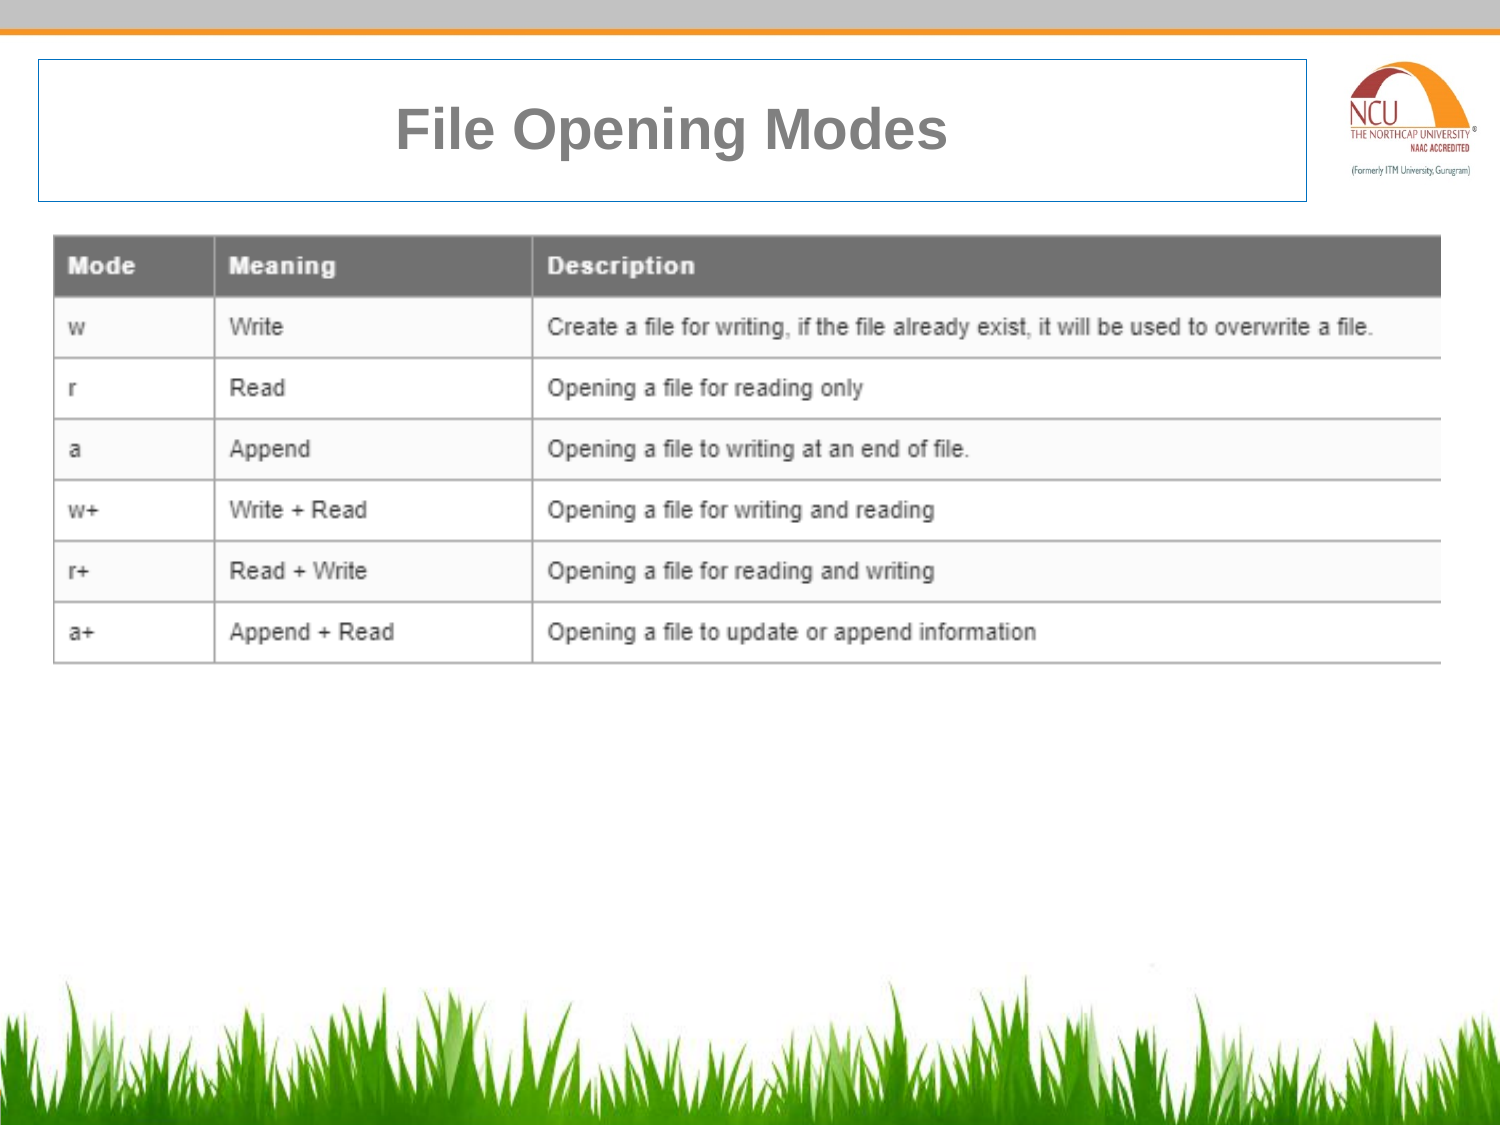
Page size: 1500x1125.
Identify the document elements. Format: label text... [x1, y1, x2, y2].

title File Opening Modes [38, 59, 1307, 202]
picture [0, 0, 1500, 1125]
